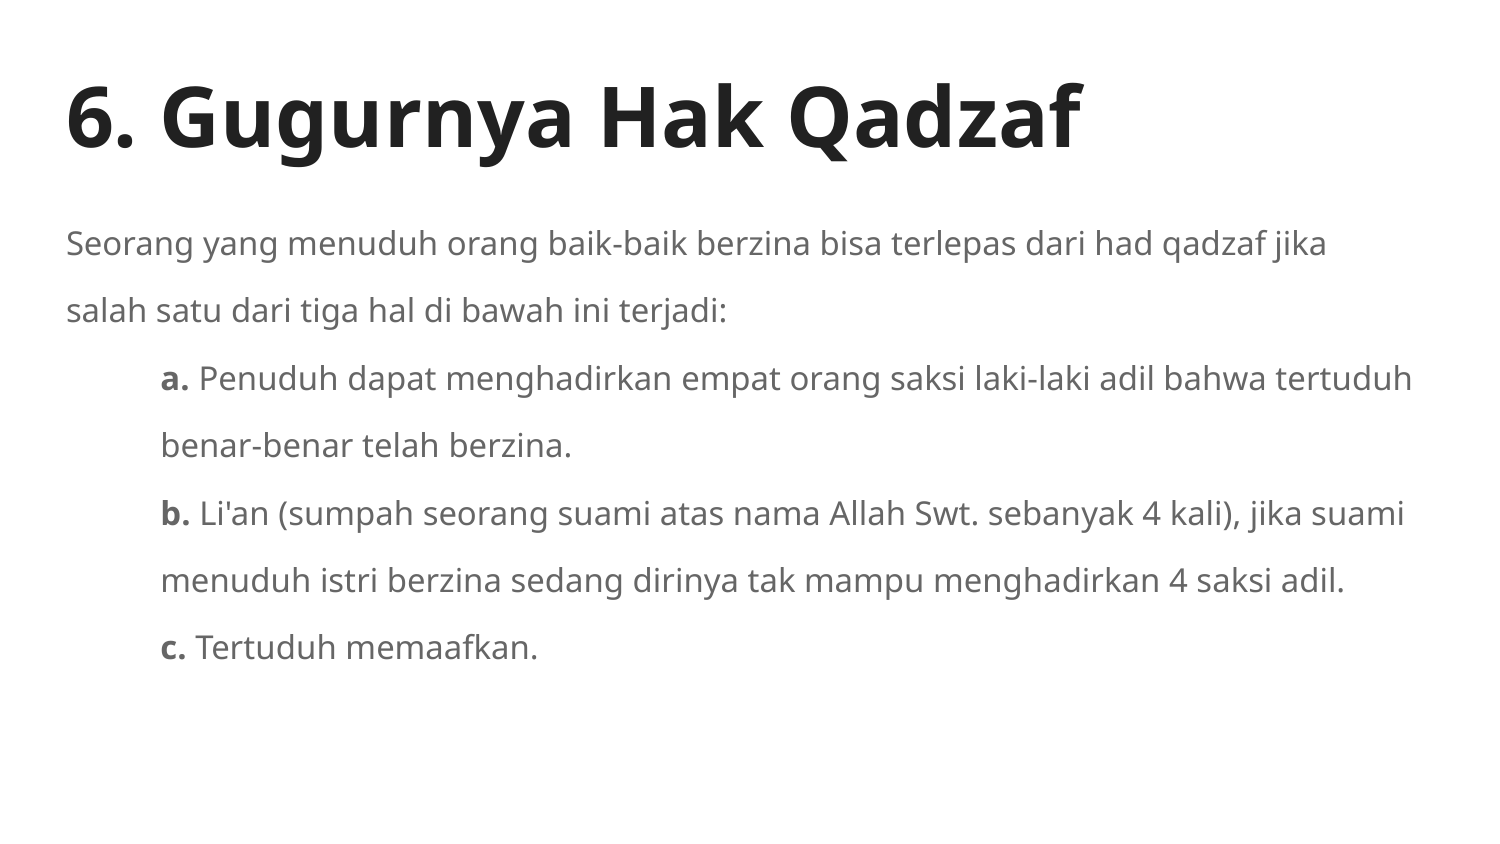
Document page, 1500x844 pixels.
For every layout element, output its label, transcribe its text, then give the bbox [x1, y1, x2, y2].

title 6. Gugurnya Hak Qadzaf [51, 48, 1449, 180]
list Seorang yang menuduh orang baik-baik berzina bisa terlepas dari had qadzaf jika salah satu dari tiga hal di bawah ini terjadi: a. Penuduh dapat menghadirkan empat orang saksi laki-laki adil bahwa tertuduh benar-benar telah berzina. b. Li'an (sumpah seorang suami atas nama Allah Swt. sebanyak 4 kali), jika suami menuduh istri berzina sedang dirinya tak mampu menghadirkan 4 saksi adil. c. Tertuduh memaafkan. [51, 201, 1449, 750]
